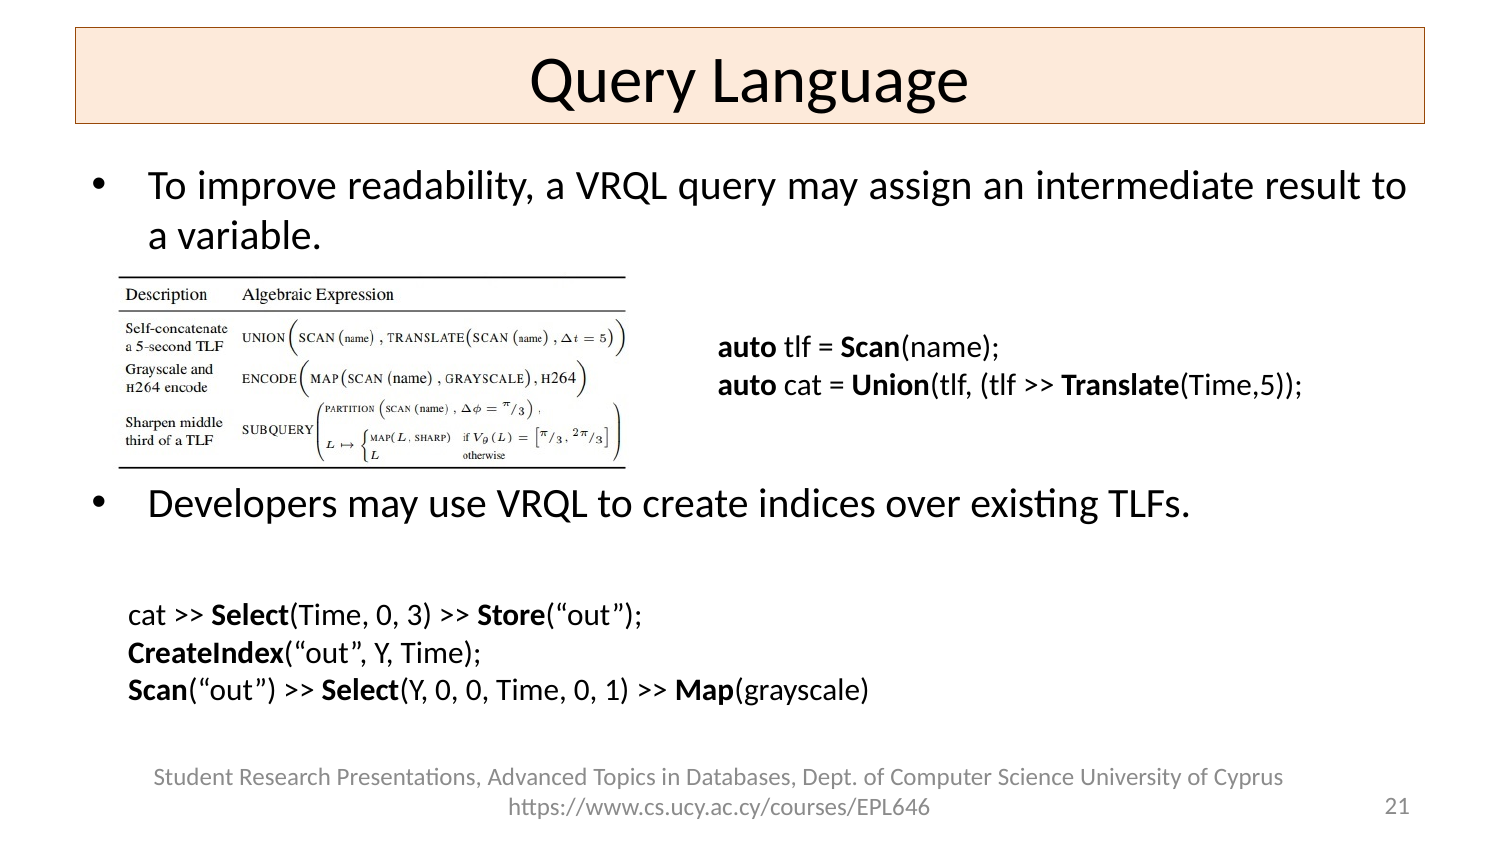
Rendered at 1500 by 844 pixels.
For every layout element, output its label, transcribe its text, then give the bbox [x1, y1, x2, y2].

picture [111, 271, 633, 482]
slide_number 21 [1074, 782, 1425, 827]
text_box cat >> Select(Time, 0, 3) >> Store(“out”); CreateIndex(“out”, Y, Time); Scan(“out”) >> Select(Y, 0, 0, Time, 0, 1) >> Map(grayscale) [113, 587, 1066, 715]
list To improve readability, a VRQL query may assign an intermediate result to a variable. Developers may use VRQL to create indices over existing TLFs. [76, 150, 1424, 729]
text_box auto tlf = Scan(name); auto cat = Union(tlf, (tlf >> Translate(Time,5)); [702, 319, 1325, 409]
footer Student Research Presentations, Advanced Topics in Databases, Dept. of Computer Science University of Cyprus https://www.cs.ucy.ac.cy/courses/EPL646 [75, 753, 1365, 827]
title Query Language [75, 27, 1425, 124]
